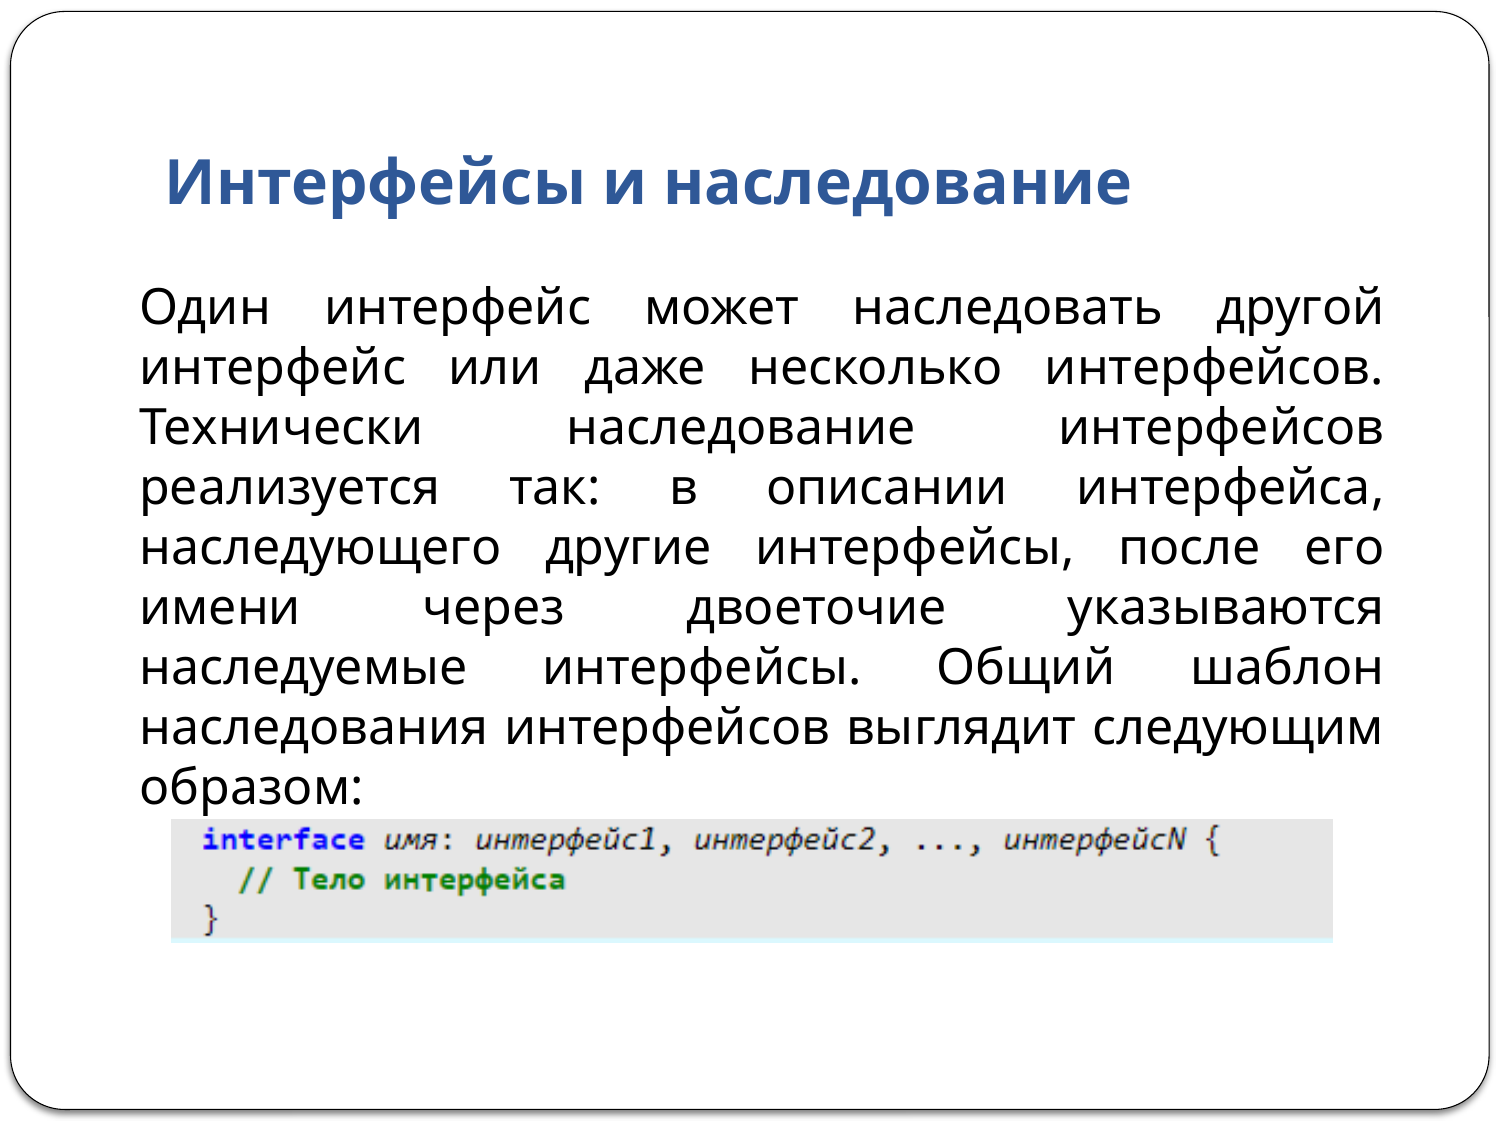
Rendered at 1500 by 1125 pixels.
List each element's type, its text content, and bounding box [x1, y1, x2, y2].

text_box Один интерфейс может наследовать другой интерфейс или даже несколько интерфейсов. Технически наследование интерфейсов реализуется так: в описании интерфейса, наследующего другие интерфейсы, после его имени через двоеточие указываются наследуемые интерфейсы. Общий шаблон наследования интерфейсов выглядит следующим образом: [124, 267, 1400, 822]
picture [170, 819, 1333, 944]
title Интерфейсы и наследование [150, 45, 1425, 233]
list [124, 237, 1425, 1047]
